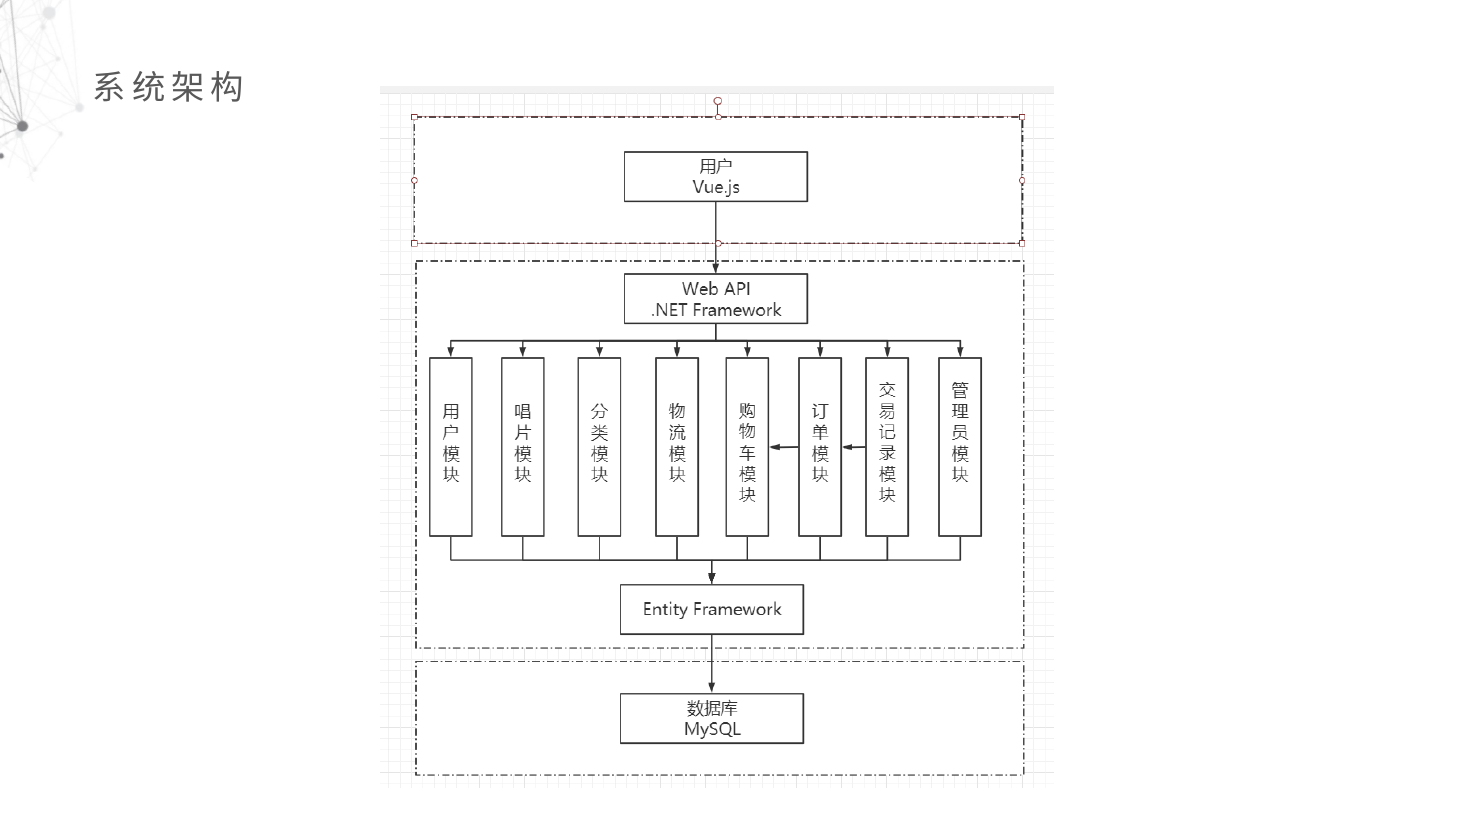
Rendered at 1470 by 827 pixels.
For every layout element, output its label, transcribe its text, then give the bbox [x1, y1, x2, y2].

picture [0, 0, 1054, 788]
text_box 系统架构 [77, 75, 260, 114]
